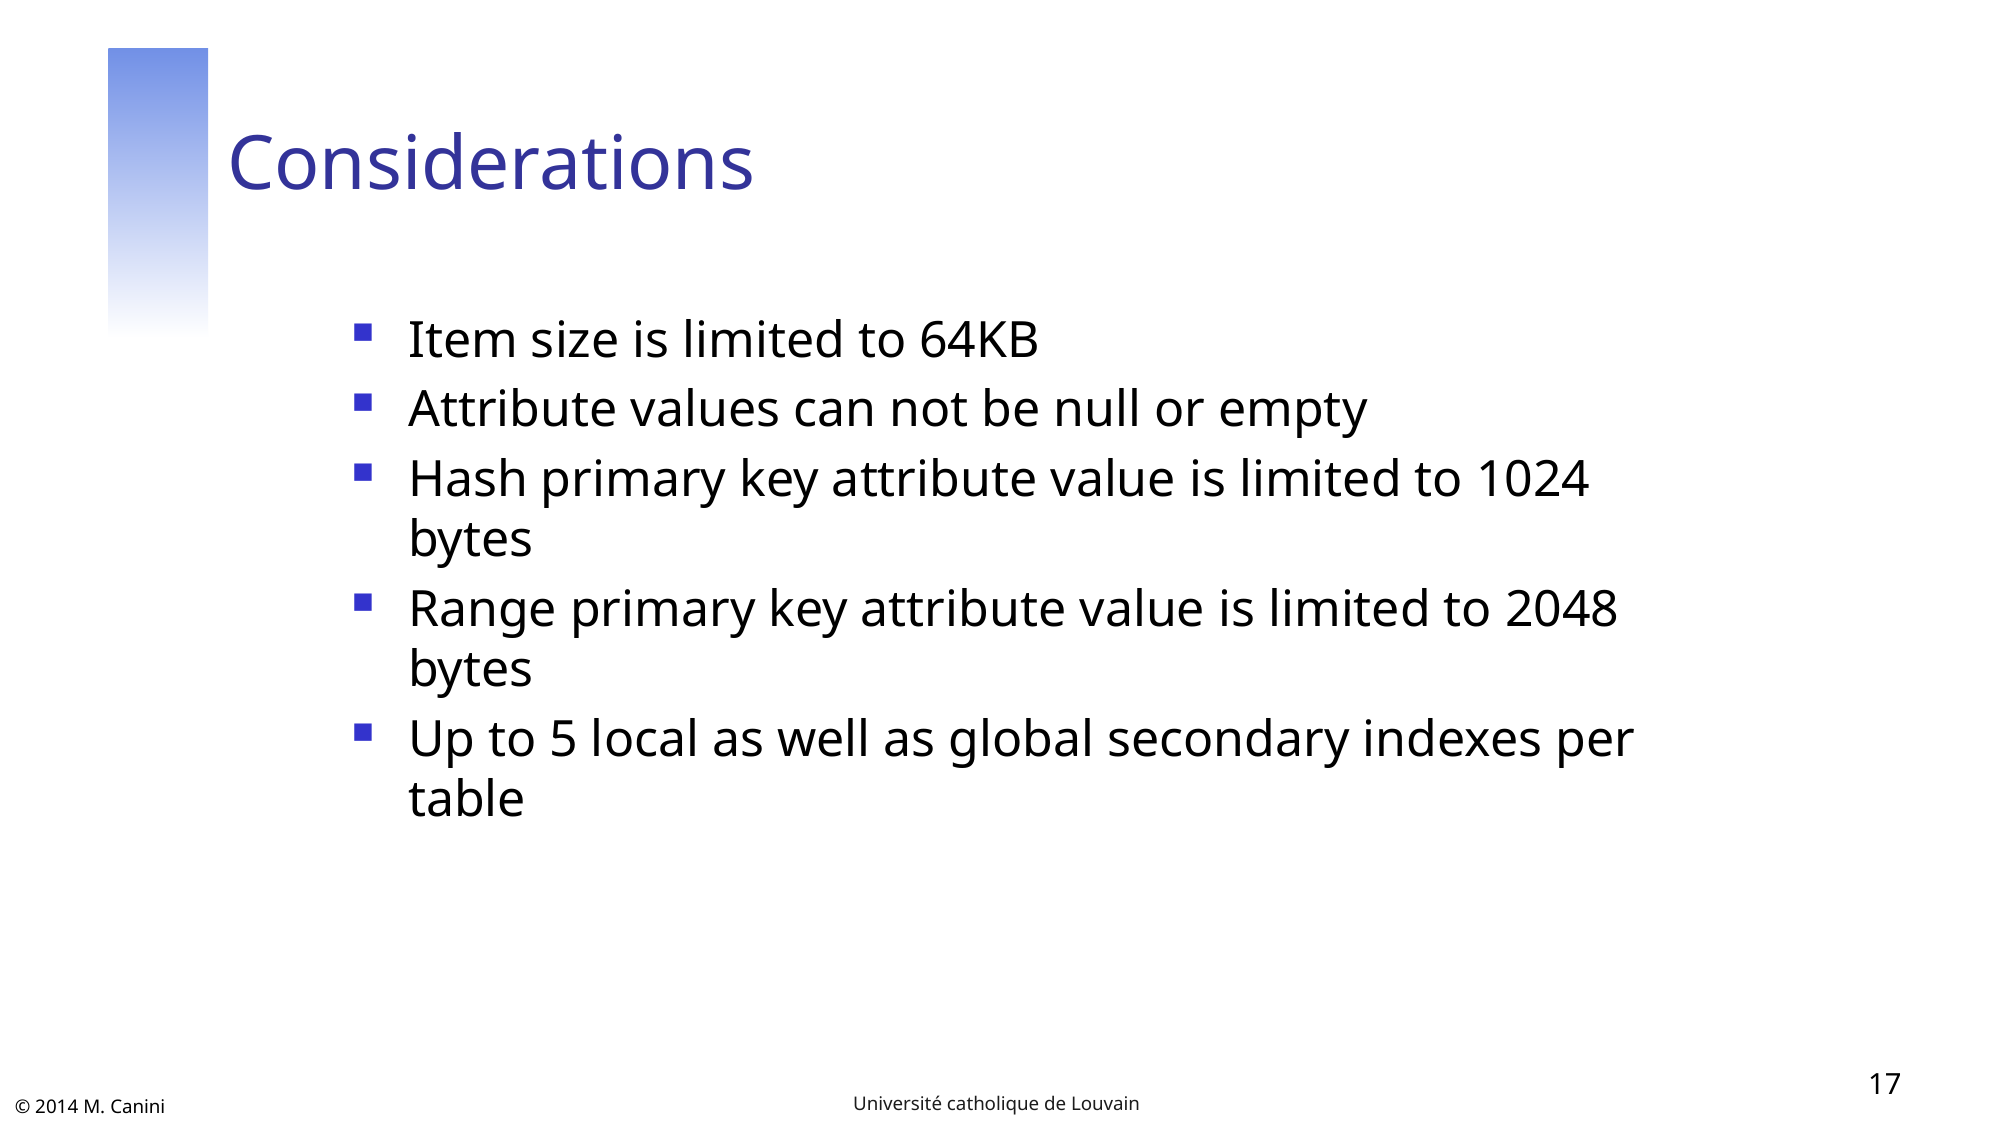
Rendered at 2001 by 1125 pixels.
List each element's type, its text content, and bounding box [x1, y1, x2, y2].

title Considerations [211, 49, 1917, 213]
footer Université catholique de Louvain [683, 1083, 1315, 1125]
slide_number 17 [1499, 1037, 1917, 1113]
list Item size is limited to 64KB Attribute values can not be null or empty Hash primary key attribute value is limited to 1024 bytes Range primary key attribute value is limited to 2048 bytes Up to 5 local as well as global secondary indexes per table [336, 299, 1701, 1014]
